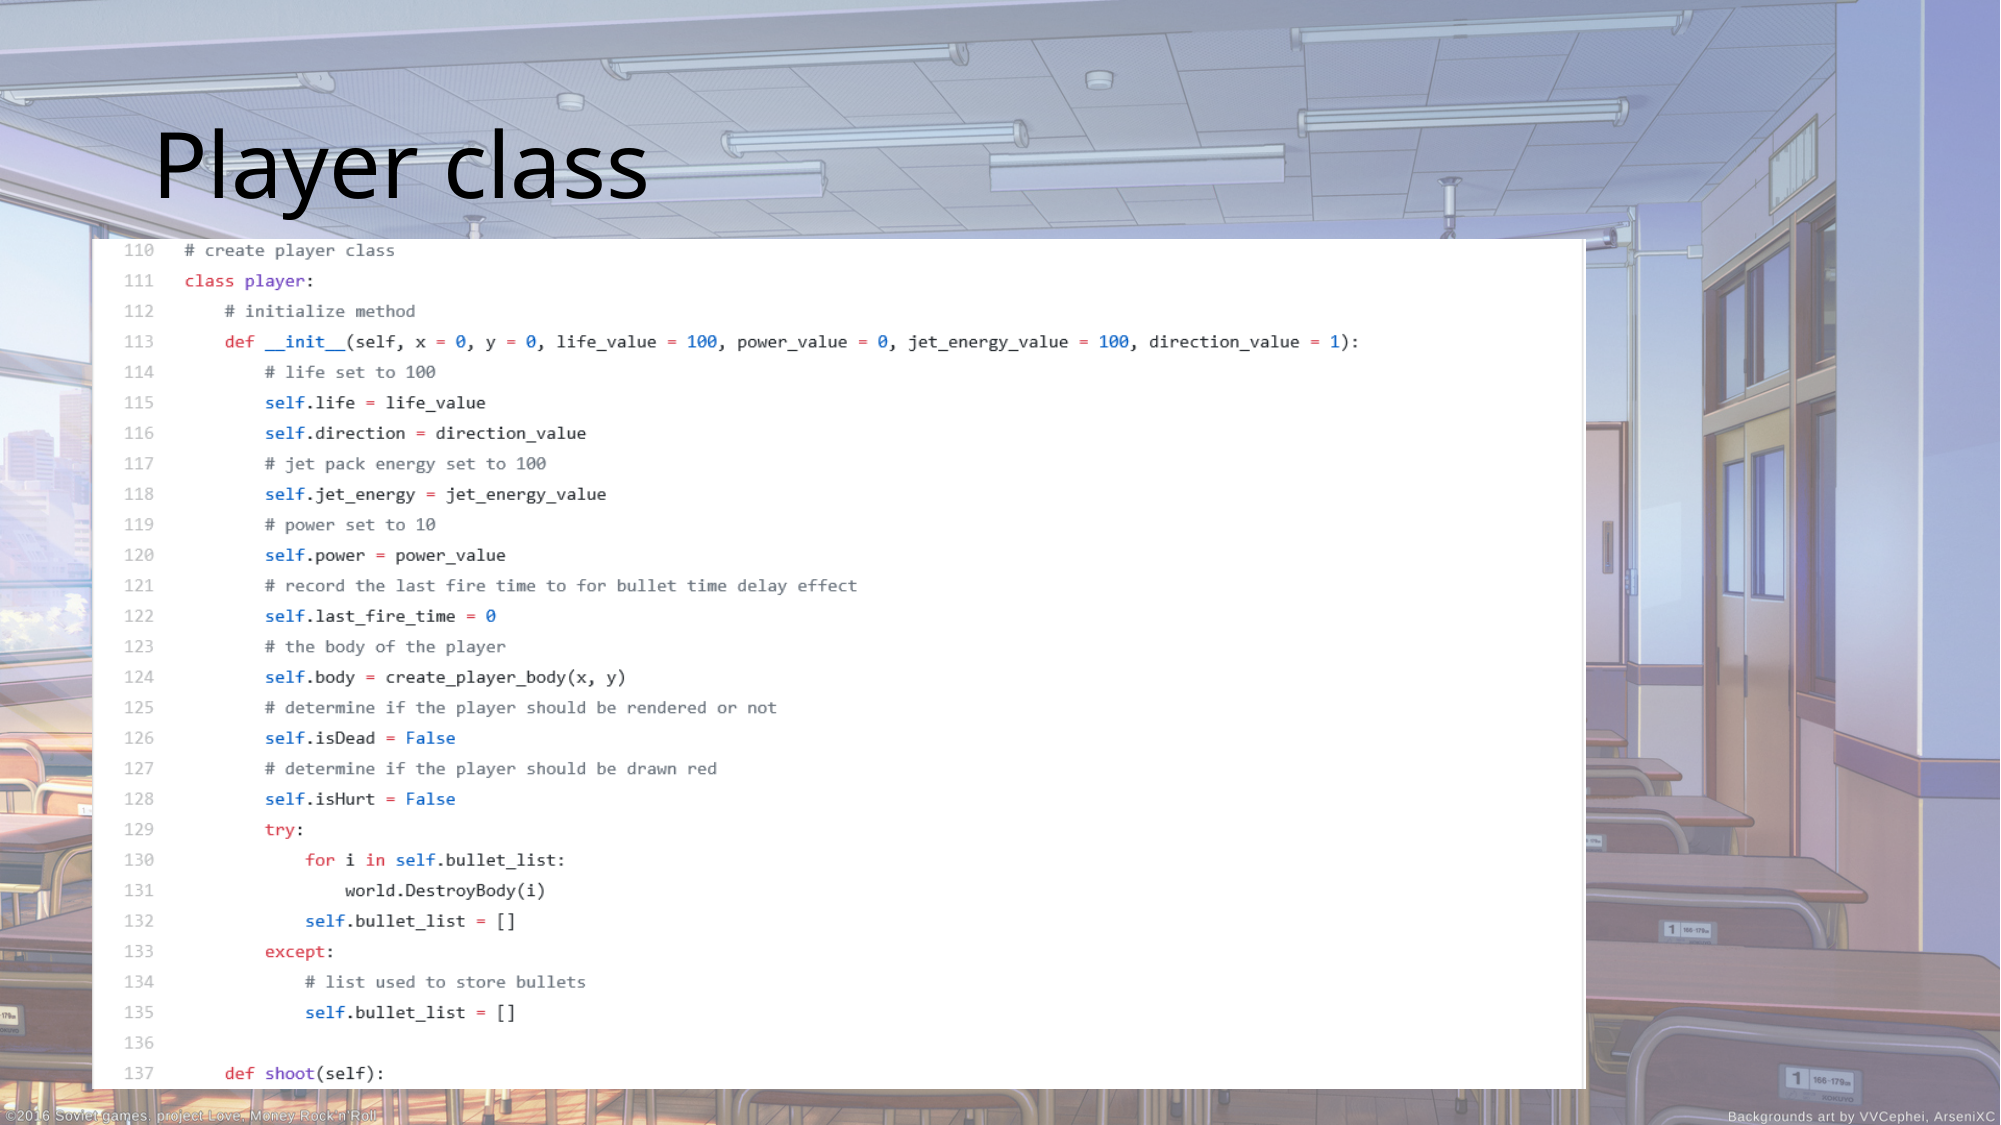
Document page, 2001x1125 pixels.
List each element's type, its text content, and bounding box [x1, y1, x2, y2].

title Player class [137, 59, 1863, 278]
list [91, 239, 1586, 1089]
